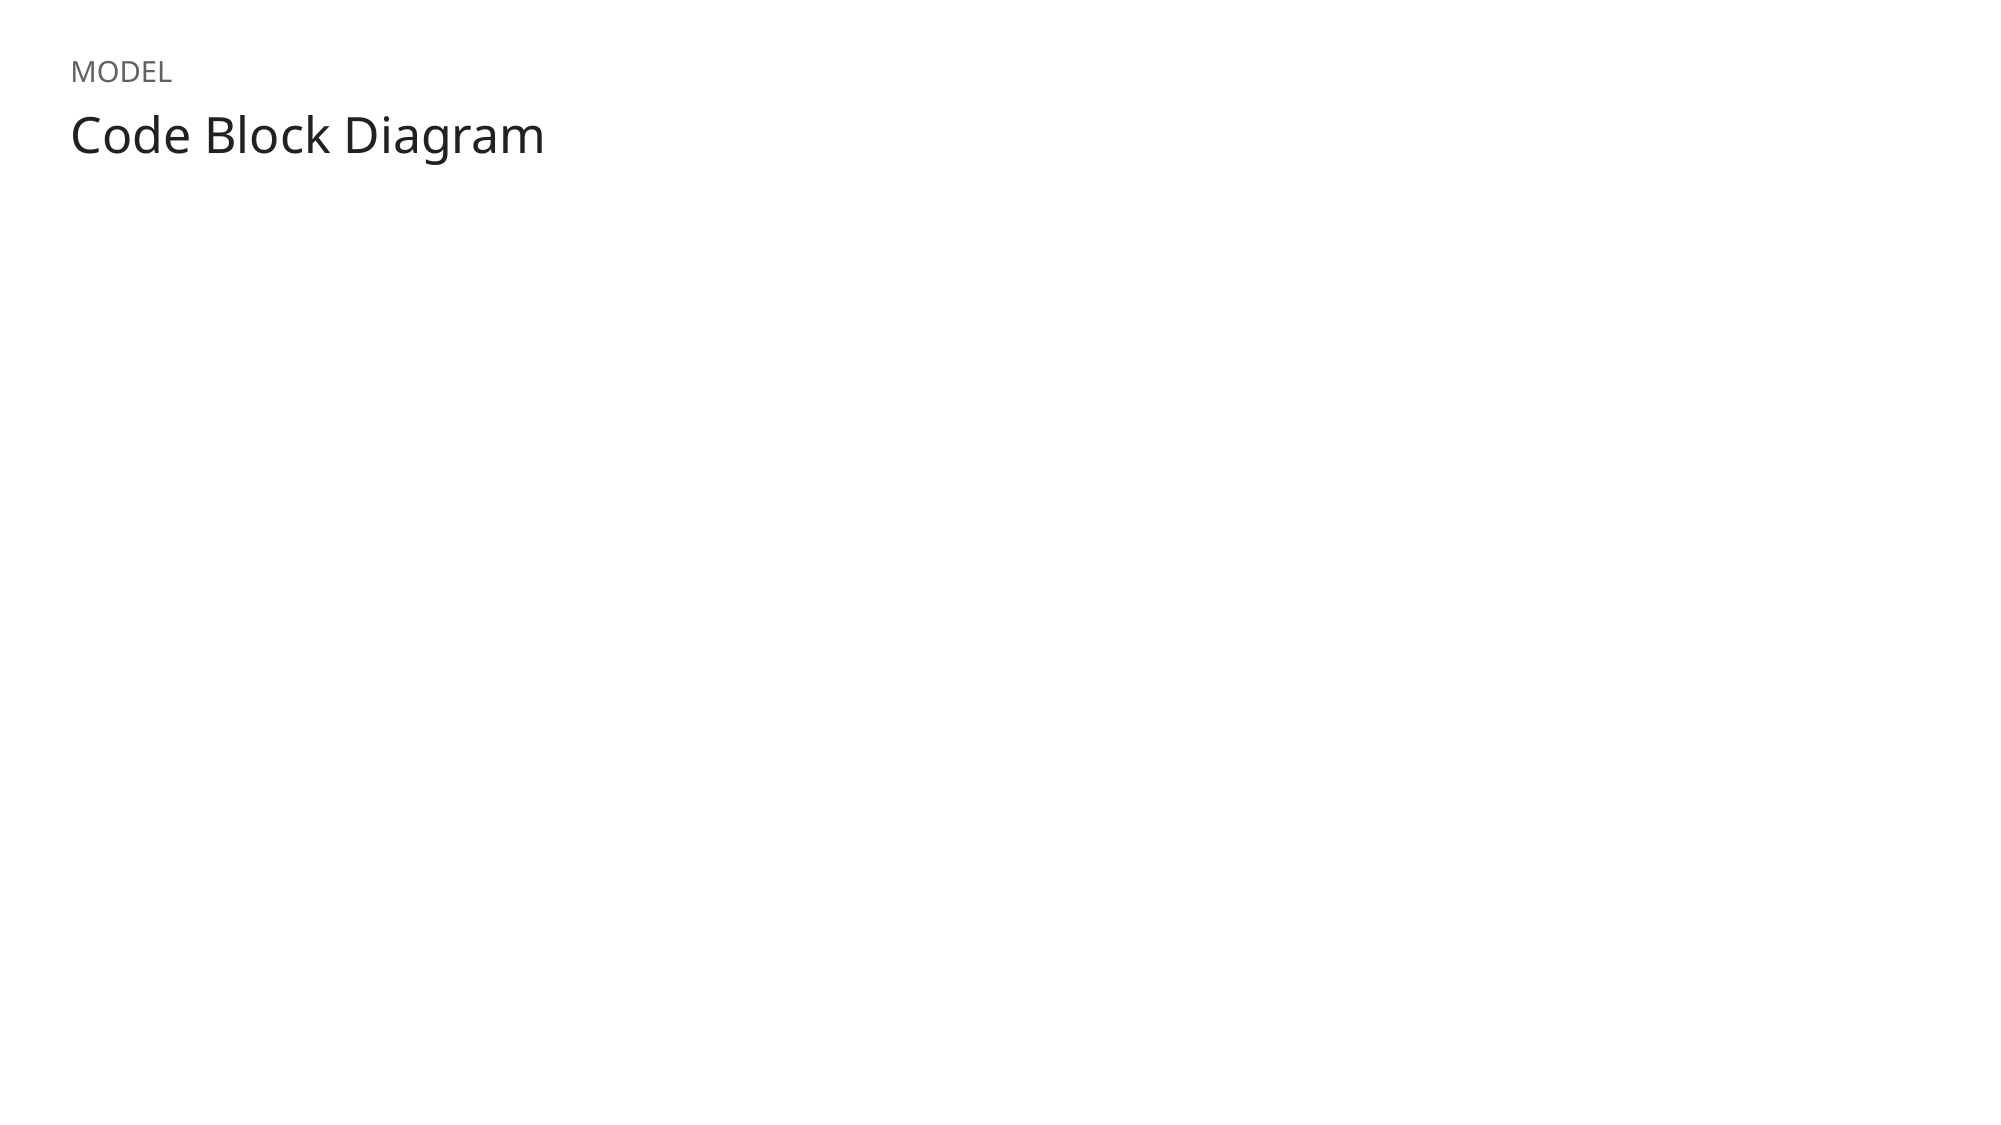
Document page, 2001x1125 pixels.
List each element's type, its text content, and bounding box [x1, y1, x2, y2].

list MODEL [55, 49, 1945, 90]
title Code Block Diagram [55, 100, 1945, 174]
